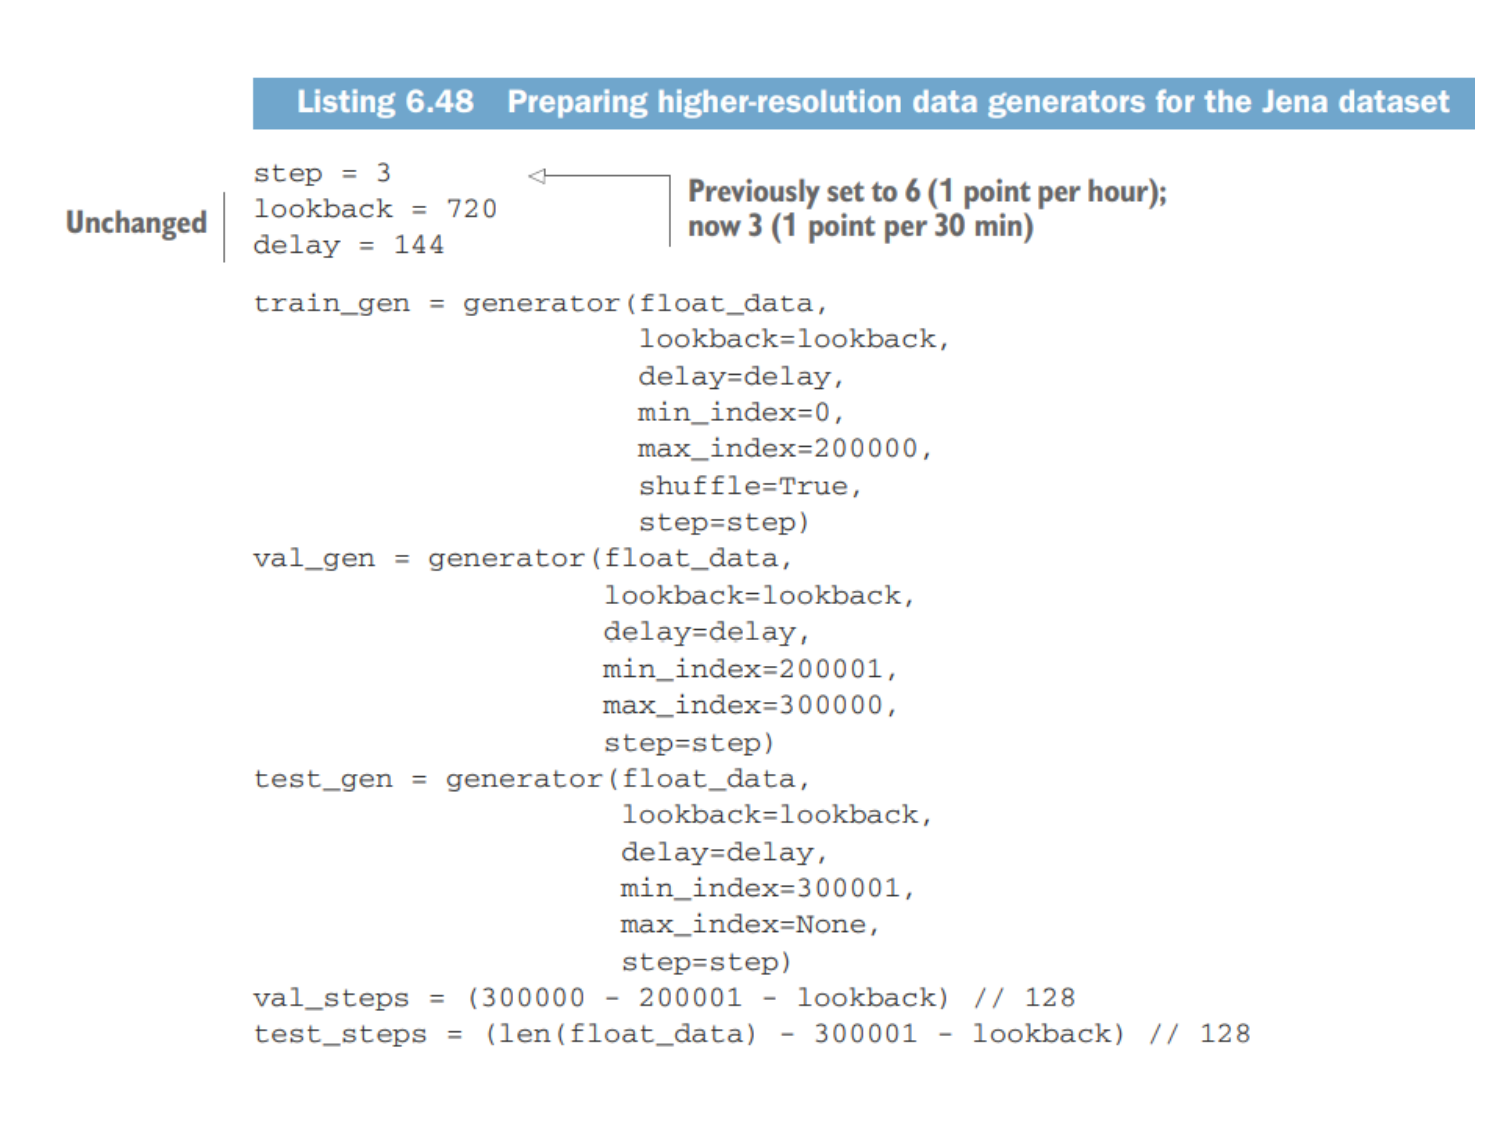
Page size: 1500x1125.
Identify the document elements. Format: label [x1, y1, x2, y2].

picture [25, 64, 1475, 1061]
